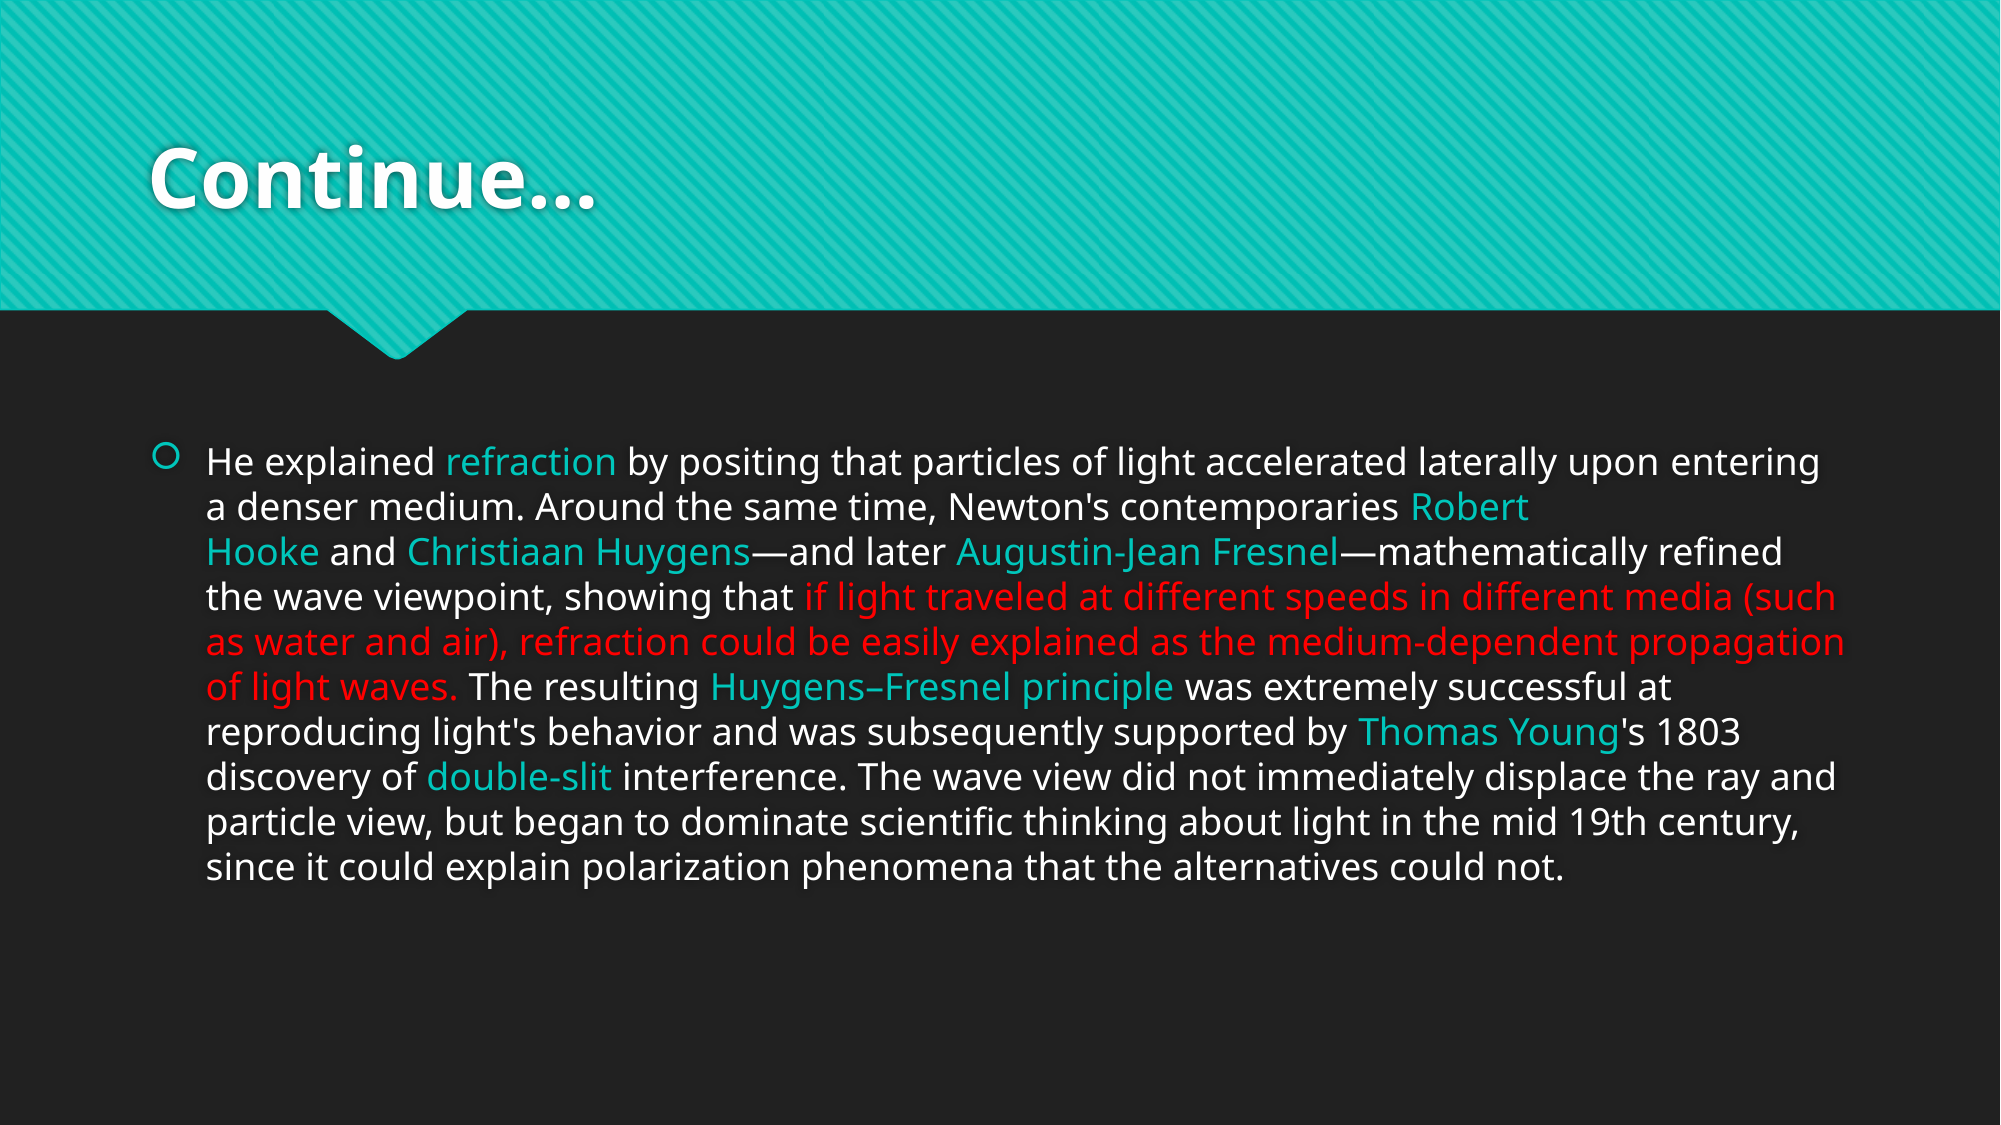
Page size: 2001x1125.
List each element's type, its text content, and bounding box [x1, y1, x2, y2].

title Continue… [132, 73, 1868, 233]
list He explained refraction by positing that particles of light accelerated laterally upon entering a denser medium. Around the same time, Newton's contemporaries Robert Hooke and Christiaan Huygens—and later Augustin-Jean Fresnel—mathematically refined the wave viewpoint, showing that if light traveled at different speeds in different media (such as water and air), refraction could be easily explained as the medium-dependent propagation of light waves. The resulting Huygens–Fresnel principle was extremely successful at reproducing light's behavior and was subsequently supported by Thomas Young's 1803 discovery of double-slit interference. The wave view did not immediately displace the ray and particle view, but began to dominate scientific thinking about light in the mid 19th century, since it could explain polarization phenomena that the alternatives could not. [134, 364, 1866, 962]
